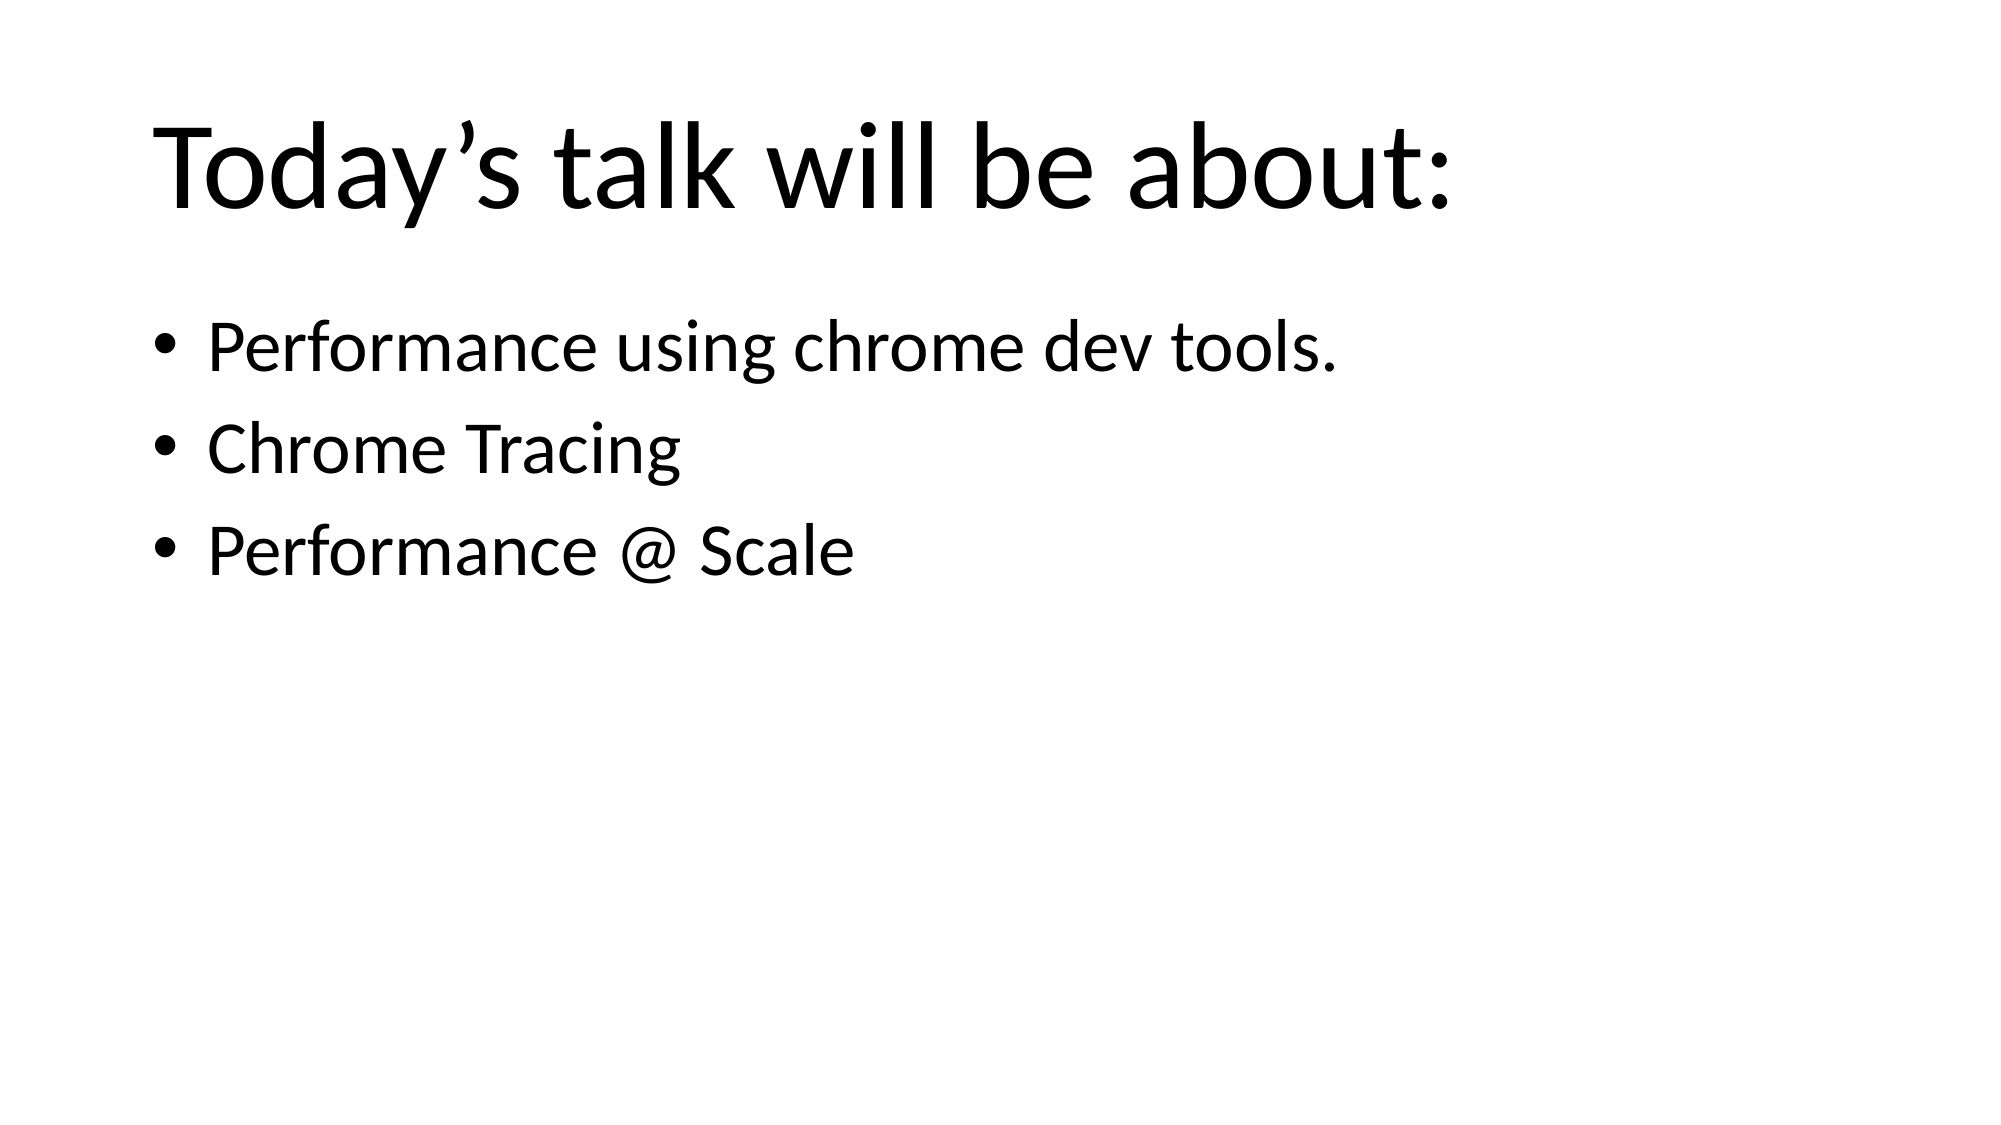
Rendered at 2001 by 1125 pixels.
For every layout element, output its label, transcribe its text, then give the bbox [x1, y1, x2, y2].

list Performance using chrome dev tools. Chrome Tracing Performance @ Scale [137, 299, 1863, 599]
title Today’s talk will be about: [137, 59, 1863, 278]
